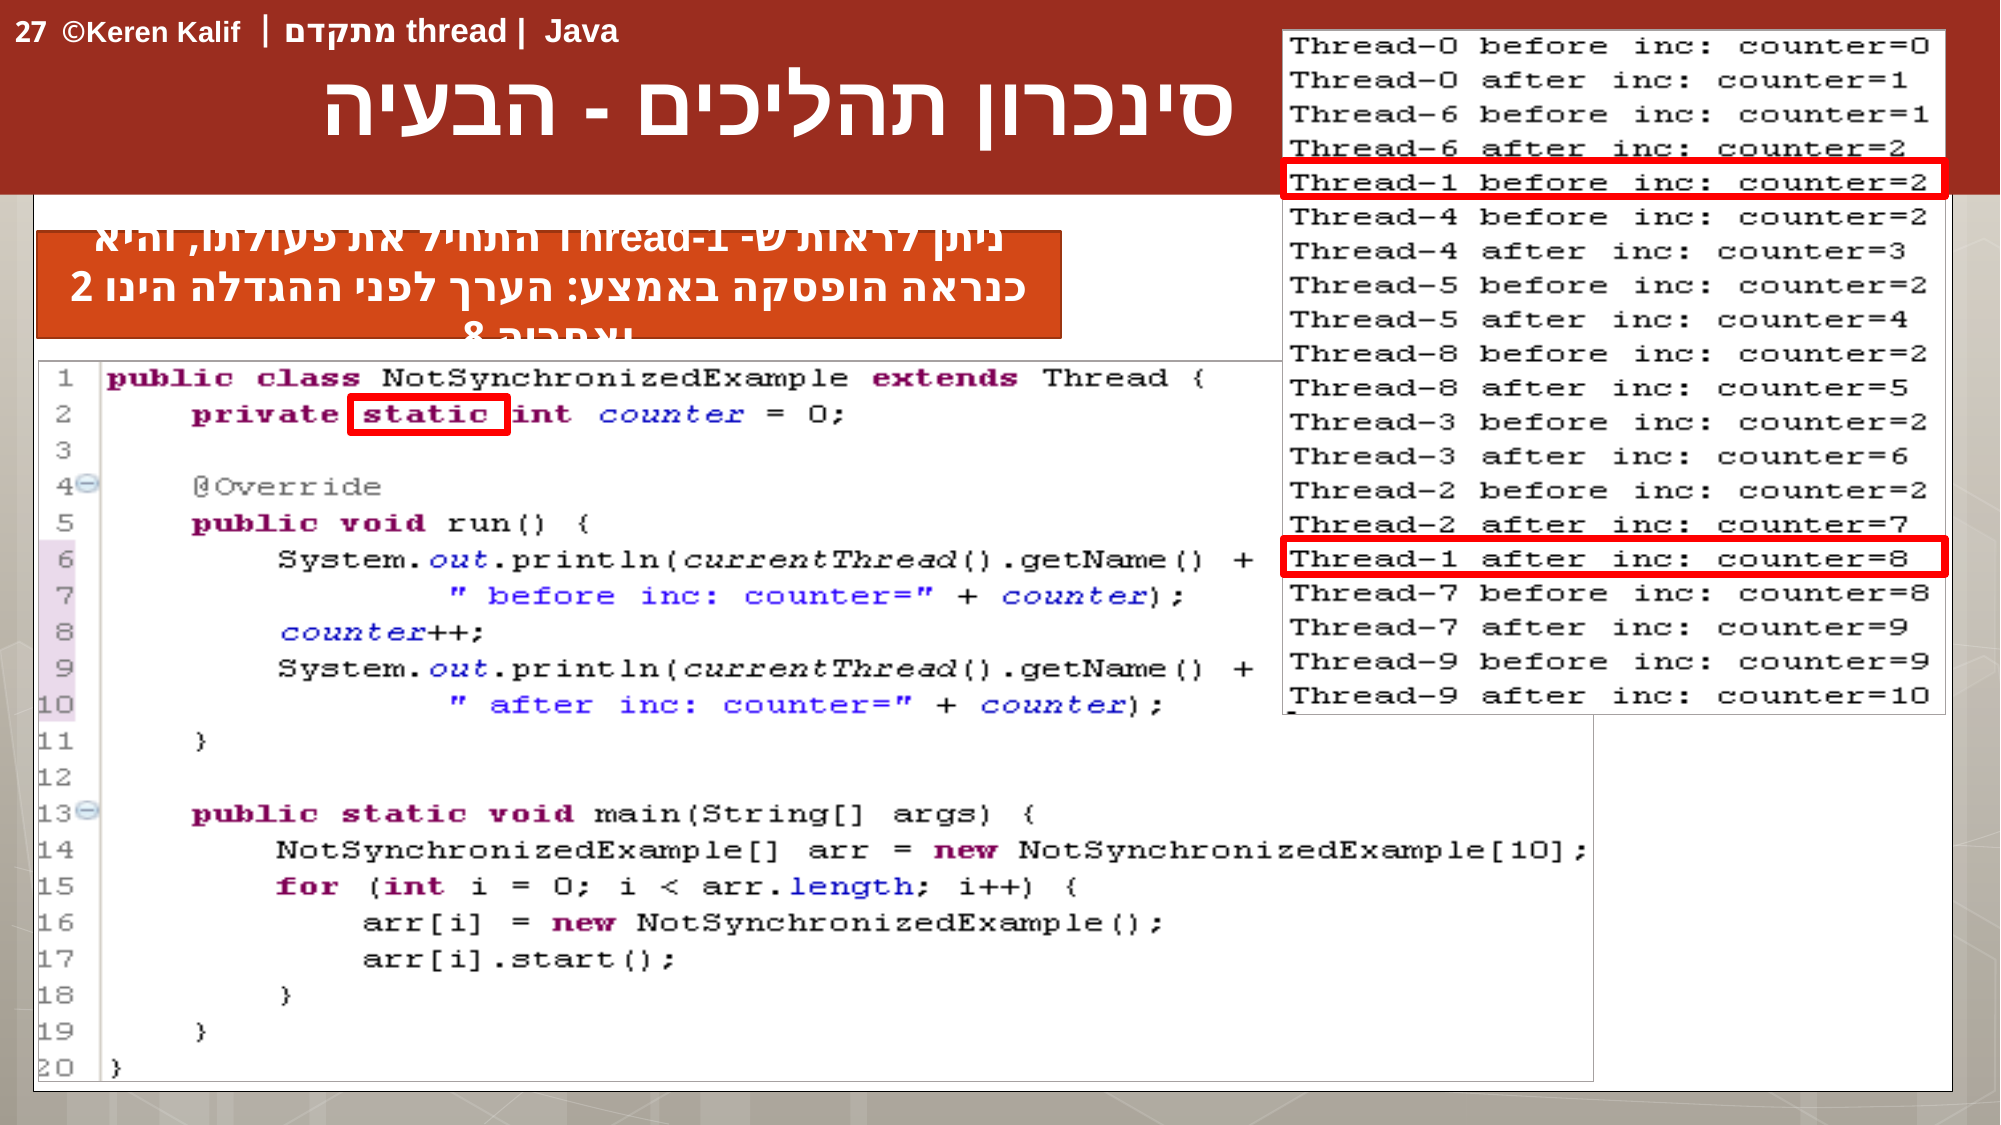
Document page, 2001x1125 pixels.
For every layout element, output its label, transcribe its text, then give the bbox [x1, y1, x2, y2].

picture [38, 30, 1946, 1081]
text_box ניתן לראות ש- Thread-1 התחיל את פעולתו, והיא כנראה הופסקה באמצע: הערך לפני ההגדלה הינו 2 ואחריה 8 [36, 230, 1062, 339]
title סינכרון תהליכים - הבעיה [39, 45, 1253, 161]
